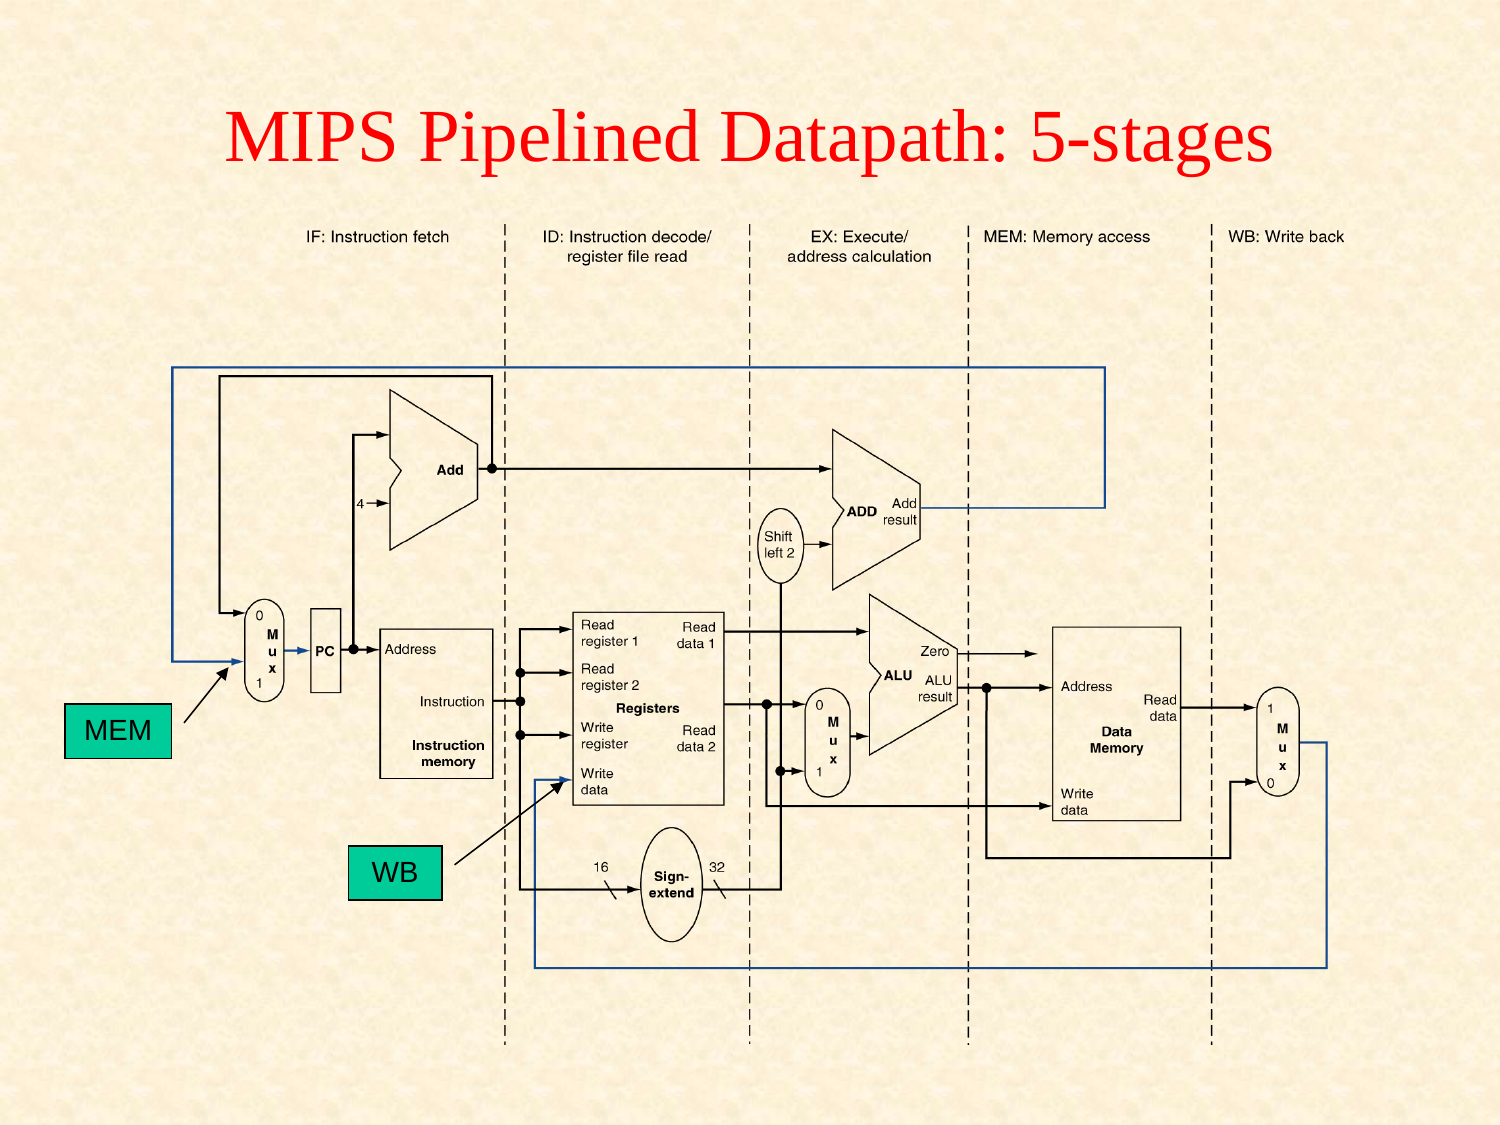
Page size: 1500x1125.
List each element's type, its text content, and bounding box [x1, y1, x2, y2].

text_box MEM [64, 704, 165, 759]
title MIPS Pipelined Datapath: 5-stages [112, 75, 1388, 188]
picture [0, 0, 1500, 1125]
